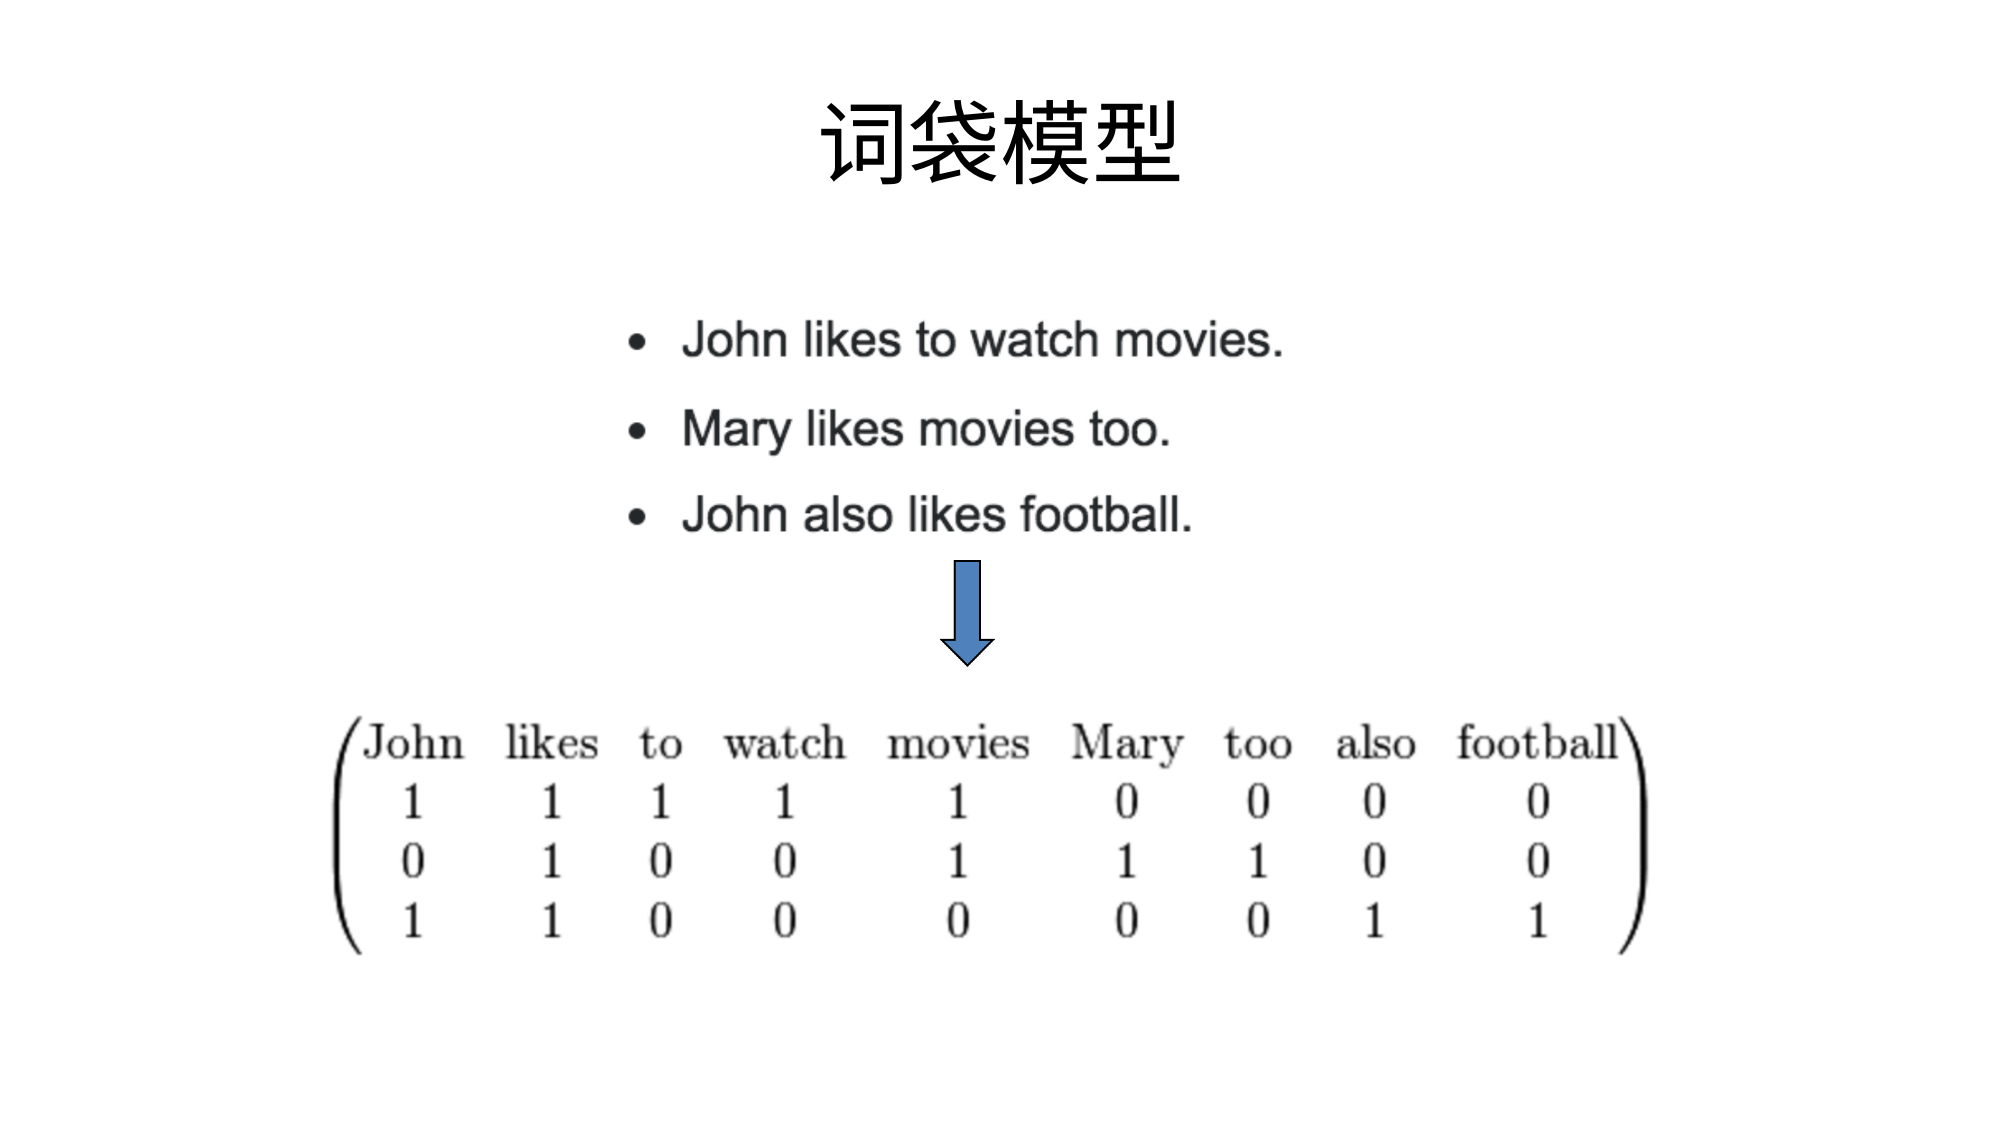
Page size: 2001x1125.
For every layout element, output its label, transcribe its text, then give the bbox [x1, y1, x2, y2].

title 词袋模型 [802, 39, 1335, 257]
picture [304, 261, 1696, 1032]
